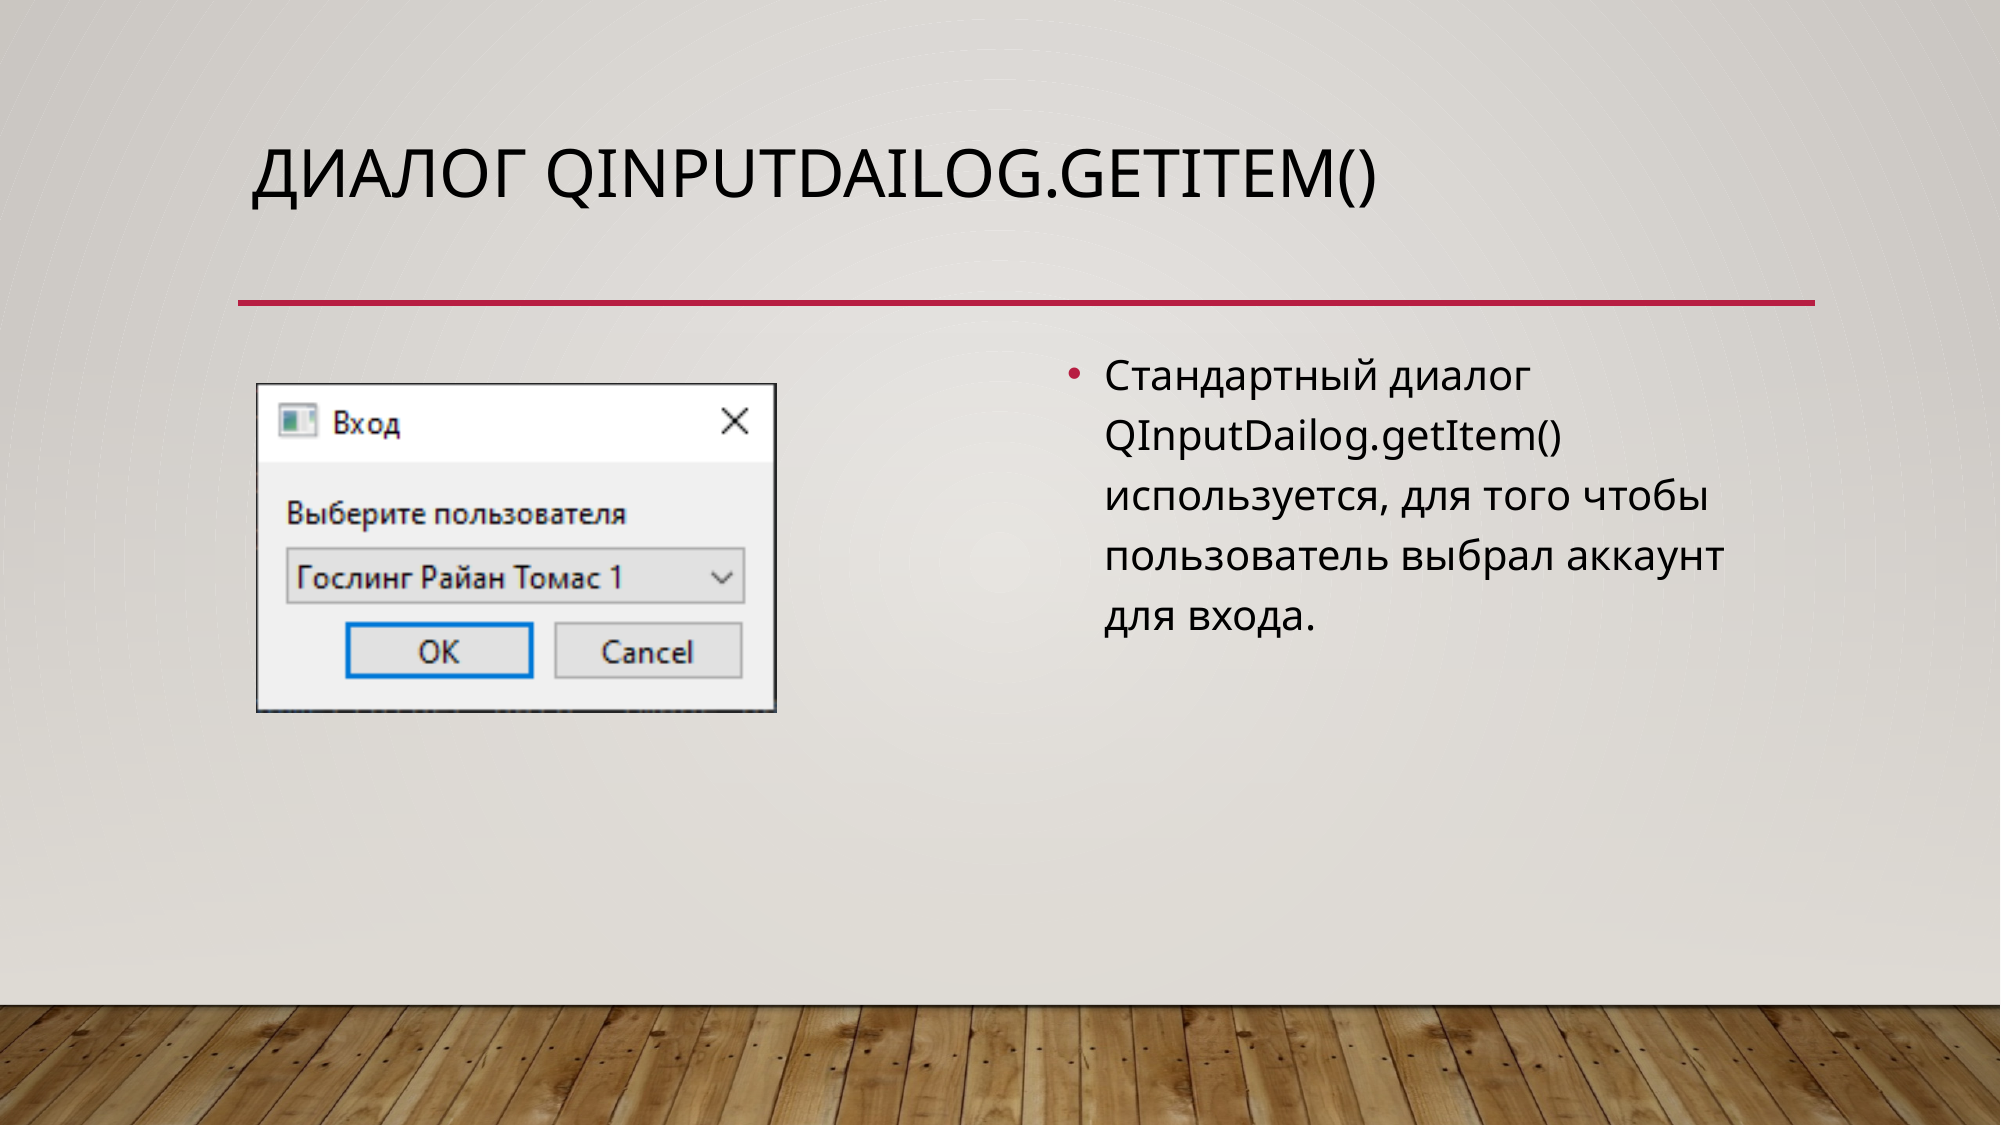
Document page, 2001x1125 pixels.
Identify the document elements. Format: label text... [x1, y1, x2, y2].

list Стандартный диалог QInputDailog.getItem() используется, для того чтобы пользователь выбрал аккаунт для входа. [1052, 330, 1815, 896]
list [256, 383, 777, 713]
title Диалог Qinputdailog.getitem() [237, 132, 1814, 306]
picture [0, 1005, 2000, 1125]
